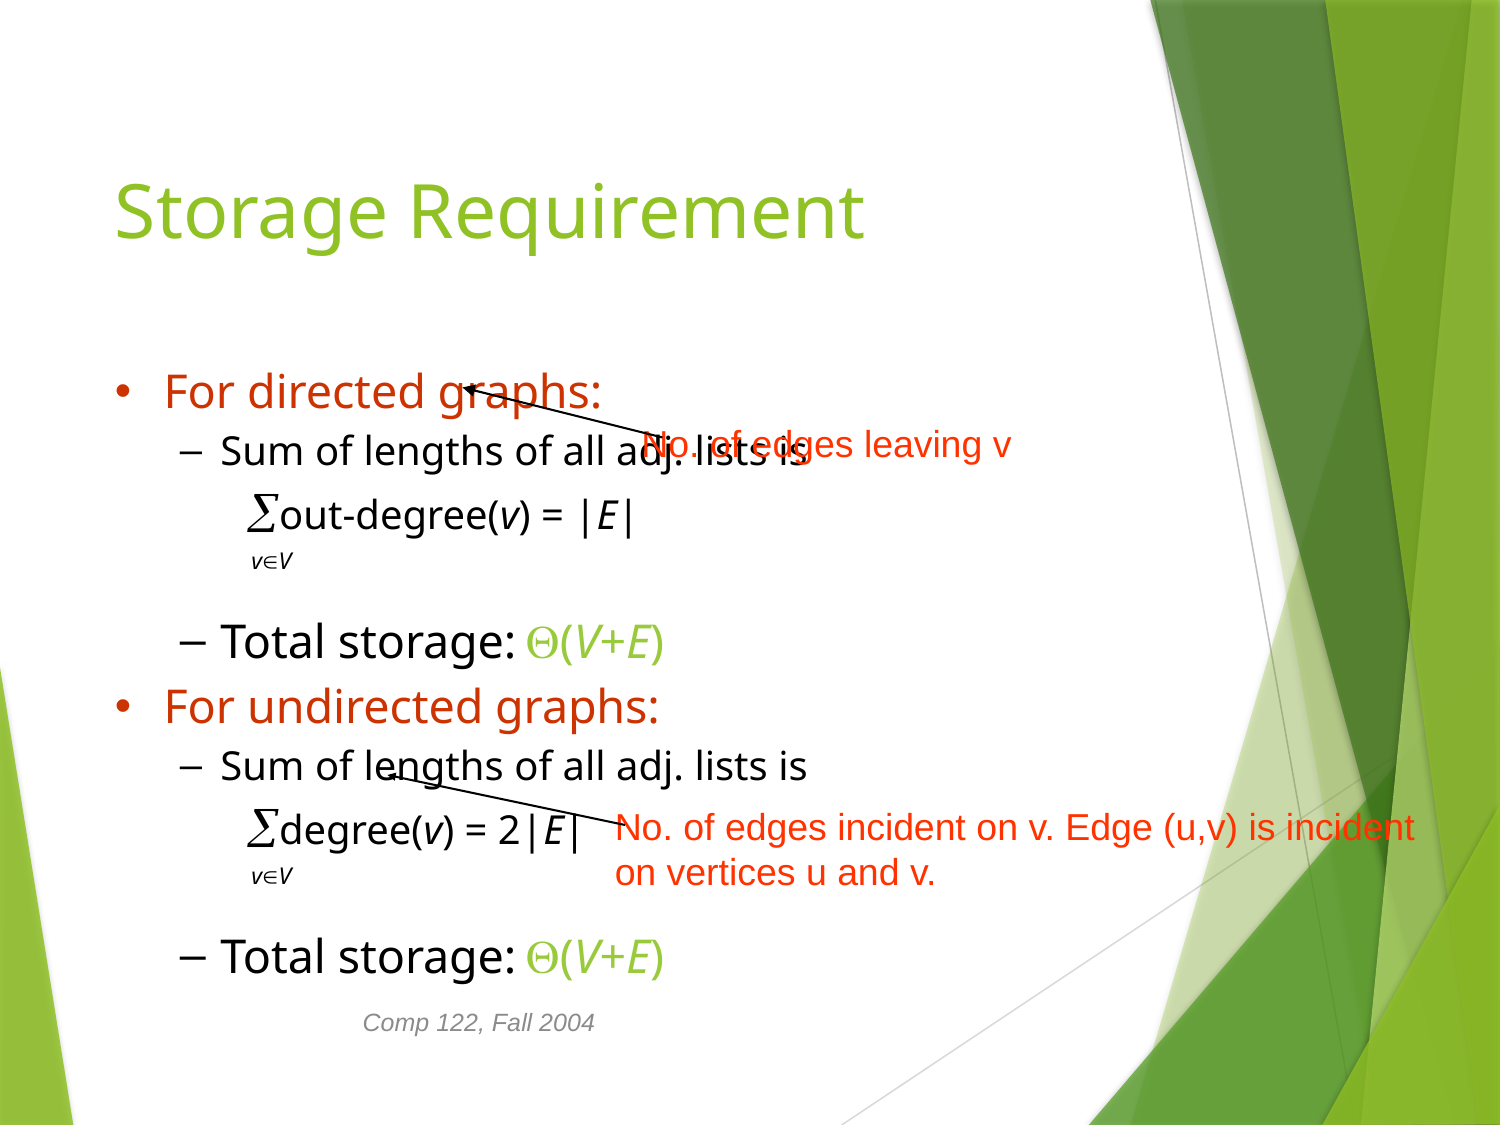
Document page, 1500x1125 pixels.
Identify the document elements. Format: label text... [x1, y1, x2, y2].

text_box No. of edges incident on v. Edge (u,v) is incident on vertices u and v. [600, 795, 1447, 901]
text_box No. of edges leaving v [626, 412, 1027, 473]
text_box [462, 384, 663, 438]
text_box [387, 772, 626, 826]
title Storage Requirement [99, 99, 1142, 317]
list For directed graphs: Sum of lengths of all adj. lists is out-degree(v) = |E| vV Total storage: (V+E) For undirected graphs: Sum of lengths of all adj. lists is degree(v) = 2|E| vV Total storage: (V+E) [99, 354, 1142, 992]
footer Comp 122, Fall 2004 [99, 991, 859, 1051]
